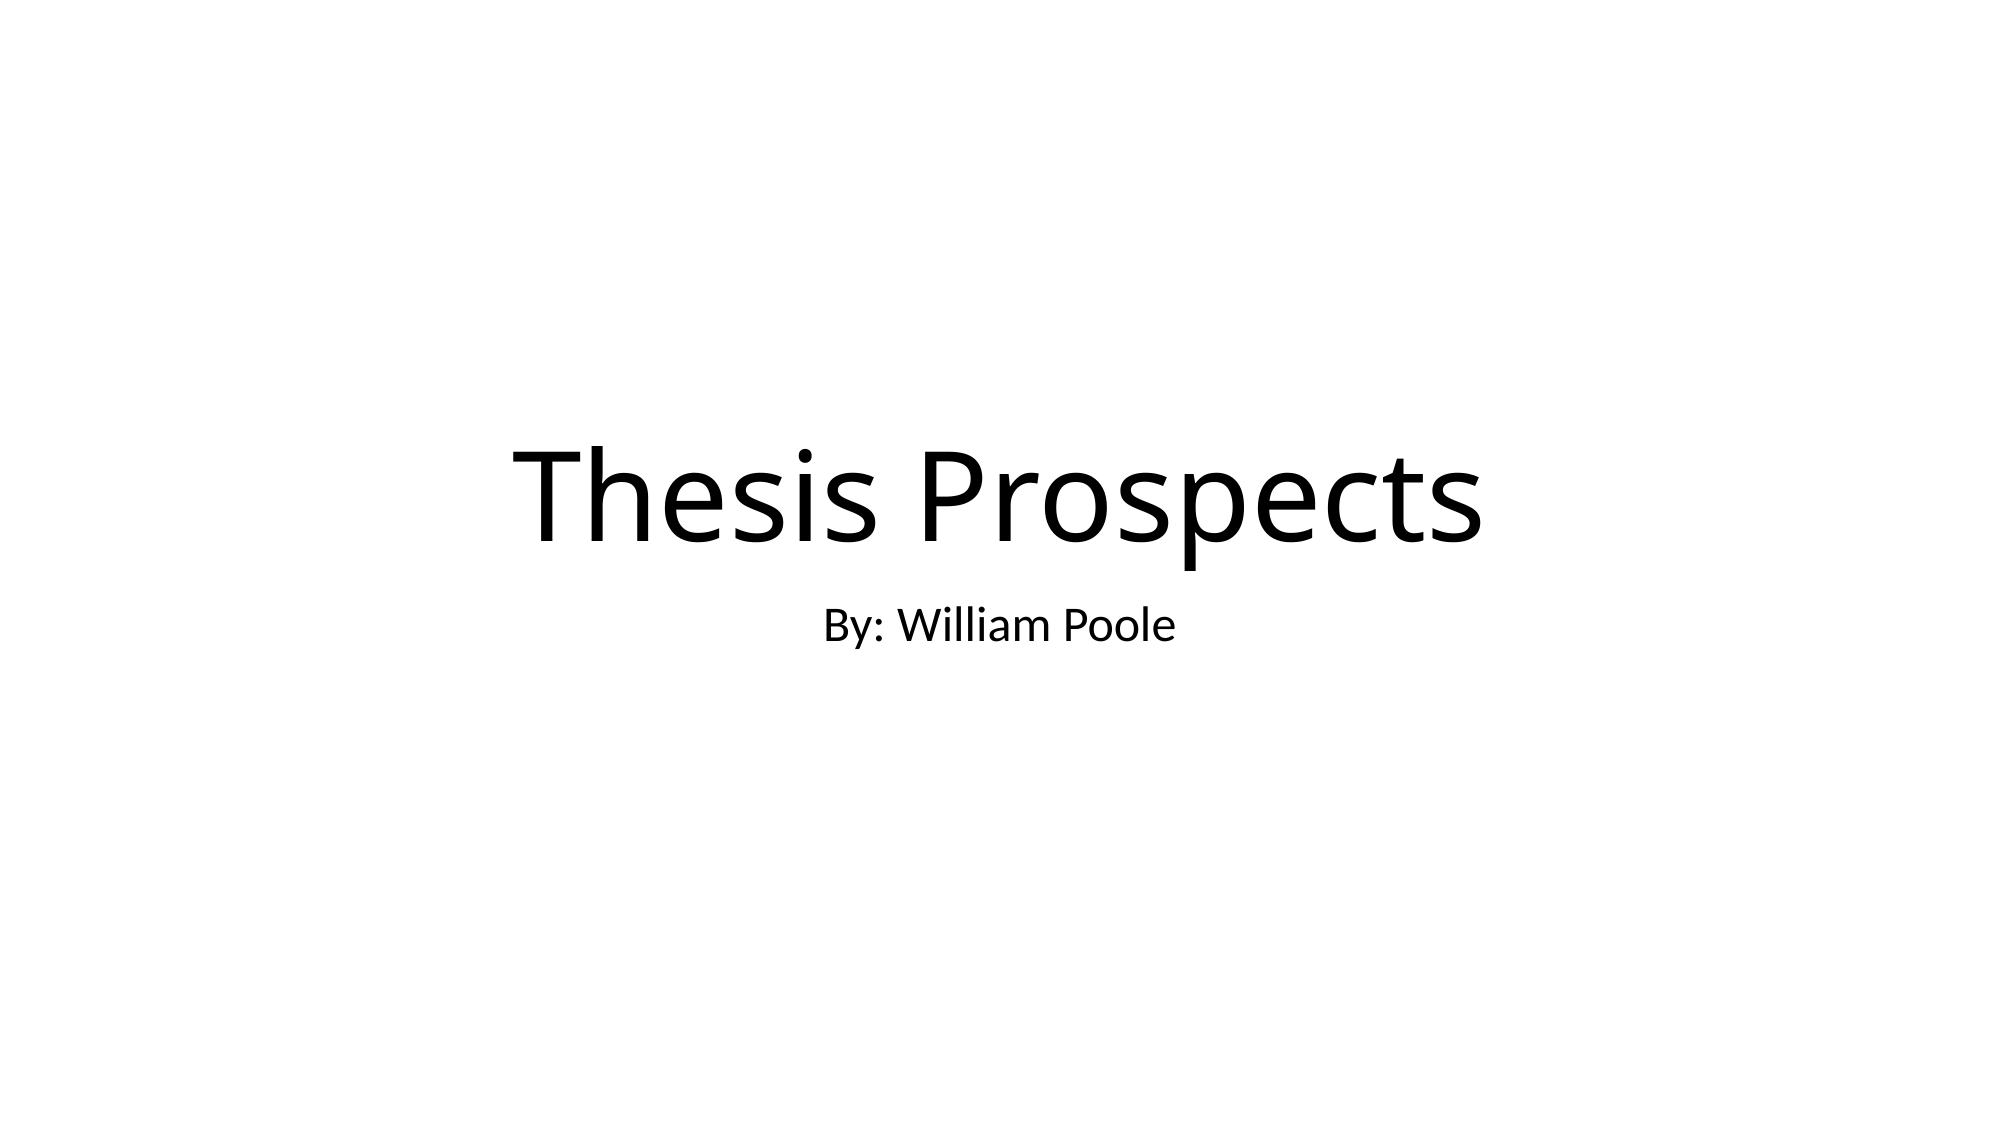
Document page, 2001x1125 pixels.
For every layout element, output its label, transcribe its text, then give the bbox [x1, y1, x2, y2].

title Thesis Prospects [249, 184, 1750, 576]
subtitle By: William Poole [249, 590, 1750, 863]
